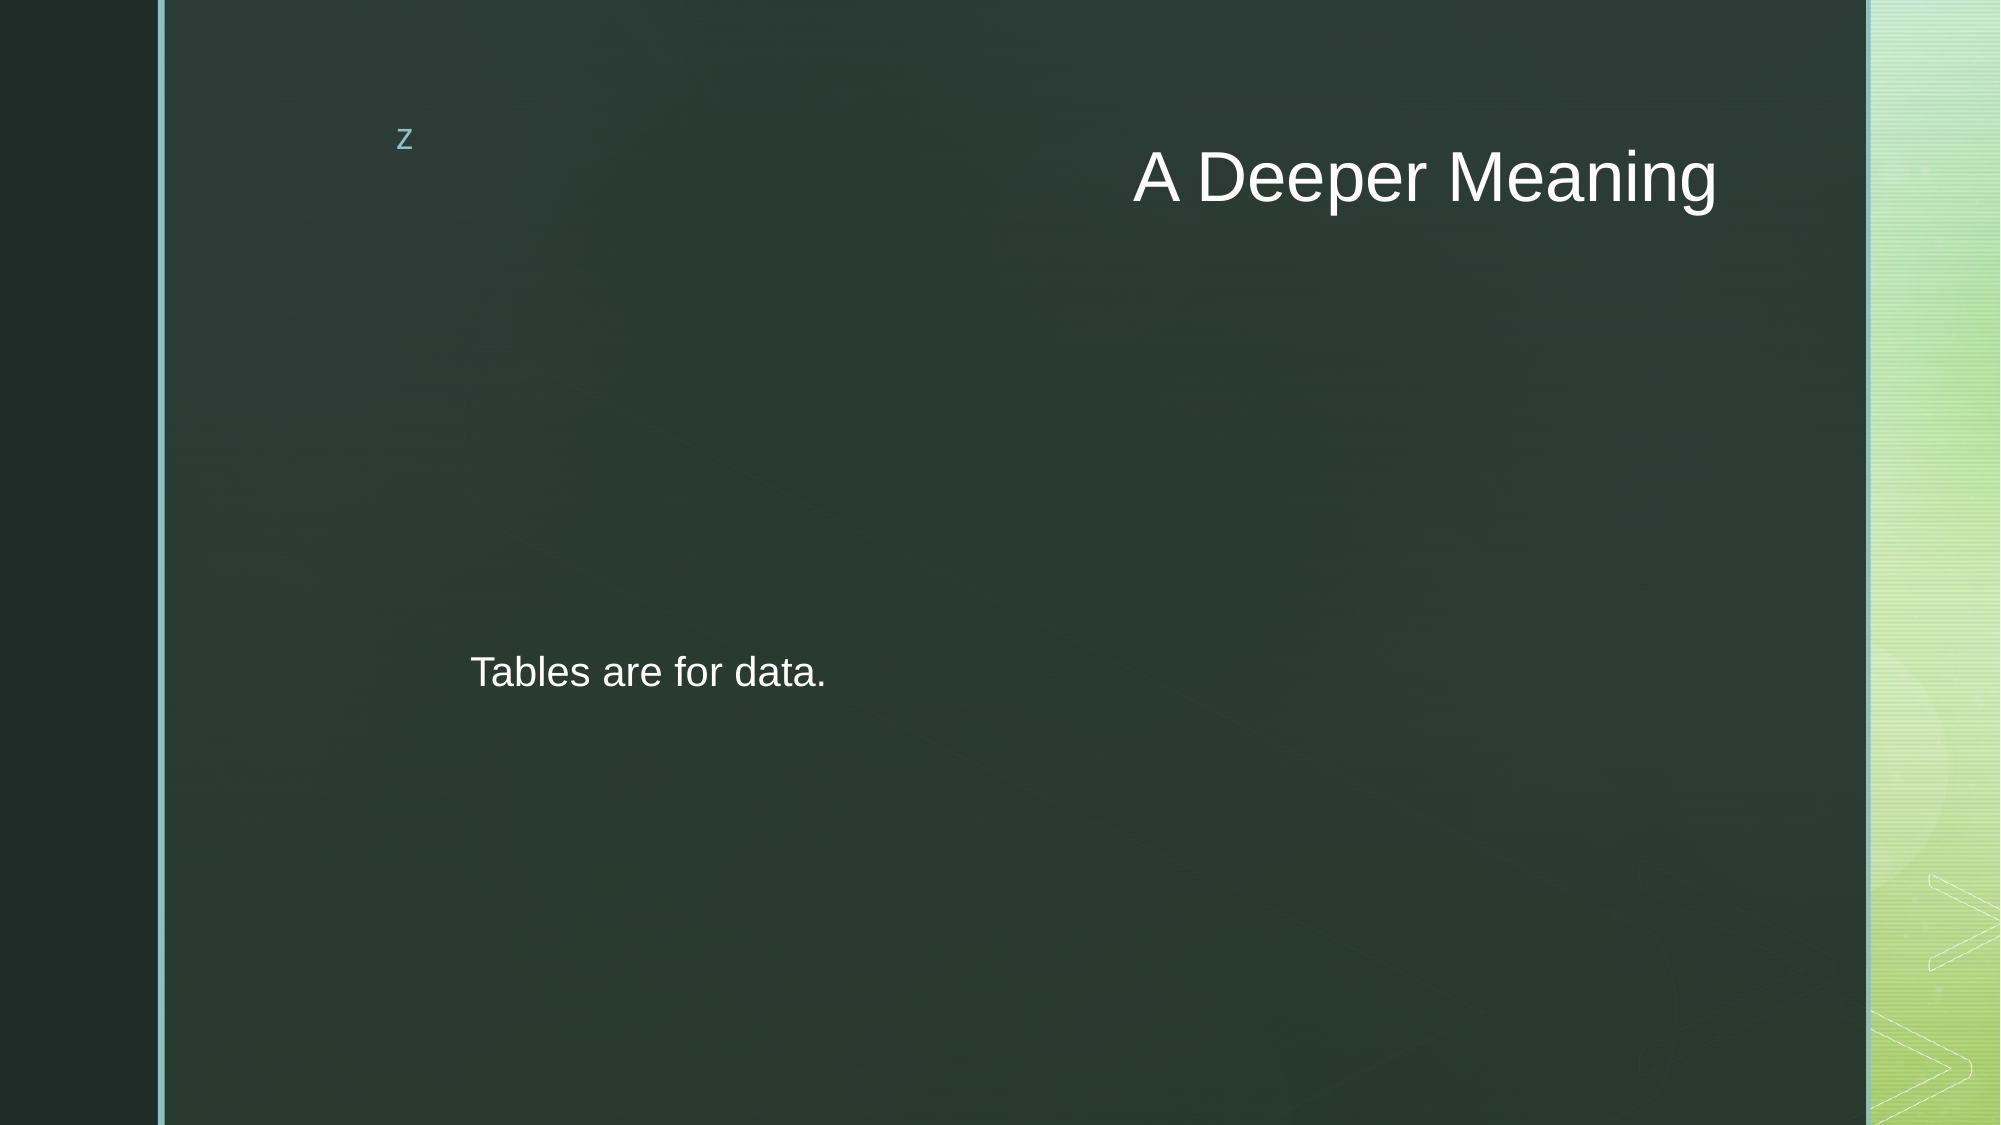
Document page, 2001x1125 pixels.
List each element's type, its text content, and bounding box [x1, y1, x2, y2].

title A Deeper Meaning [428, 132, 1734, 310]
picture [1871, 0, 2001, 1125]
list Tables are for data. [454, 336, 1734, 993]
